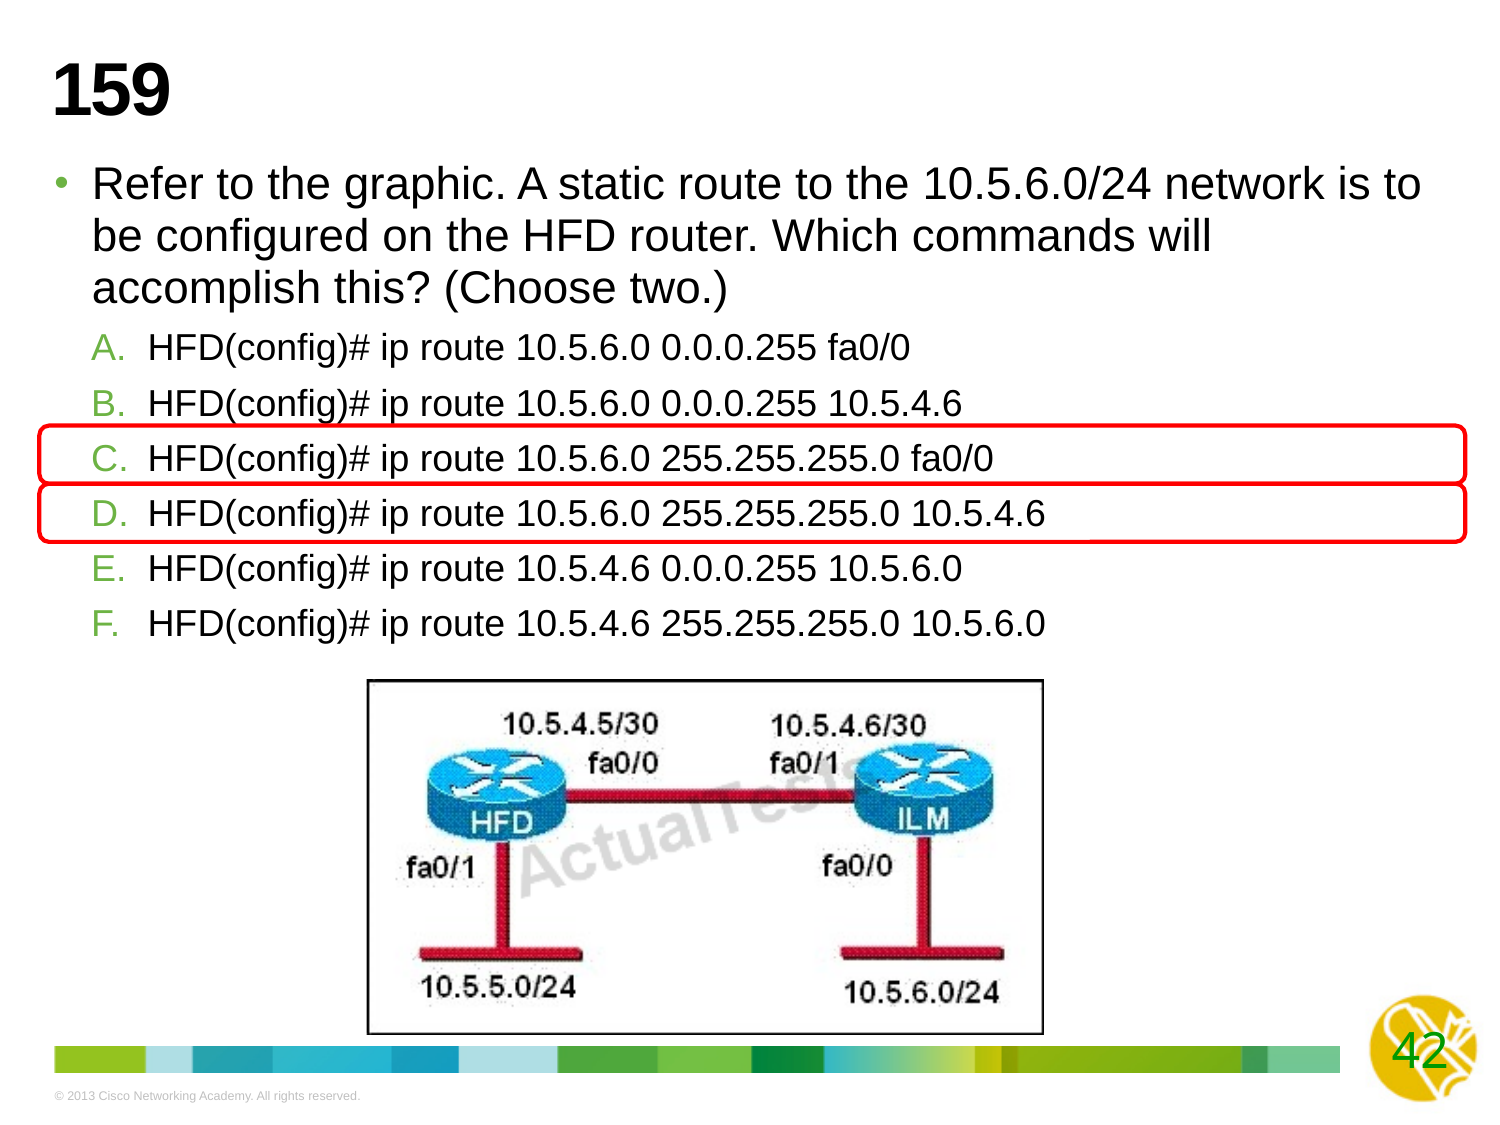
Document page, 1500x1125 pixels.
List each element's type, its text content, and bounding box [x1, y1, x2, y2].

picture [366, 678, 1045, 1036]
picture [54, 970, 1500, 1125]
title 159 [37, 24, 1447, 138]
list Refer to the graphic. A static route to the 10.5.6.0/24 network is to be configured on the HFD router. Which commands will accomplish this? (Choose two.) HFD(config)# ip route 10.5.6.0 0.0.0.255 fa0/0 HFD(config)# ip route 10.5.6.0 0.0.0.255 10.5.4.6 HFD(config)# ip route 10.5.6.0 255.255.255.0 fa0/0 HFD(config)# ip route 10.5.6.0 255.255.255.0 10.5.4.6 HFD(config)# ip route 10.5.4.6 0.0.0.255 10.5.6.0 HFD(config)# ip route 10.5.4.6 255.255.255.0 10.5.6.0 [39, 149, 1447, 428]
text_box [37, 423, 1468, 484]
text_box [37, 481, 1468, 544]
picture [1397, 1038, 1409, 1056]
list Refer to the graphic. A static route to the 10.5.6.0/24 network is to be configured on the HFD router. Which commands will accomplish this? (Choose two.) HFD(config)# ip route 10.5.6.0 0.0.0.255 fa0/0 HFD(config)# ip route 10.5.6.0 0.0.0.255 10.5.4.6 HFD(config)# ip route 10.5.6.0 255.255.255.0 fa0/0 HFD(config)# ip route 10.5.6.0 255.255.255.0 10.5.4.6 HFD(config)# ip route 10.5.4.6 0.0.0.255 10.5.6.0 HFD(config)# ip route 10.5.4.6 255.255.255.0 10.5.6.0 [39, 540, 1447, 1035]
